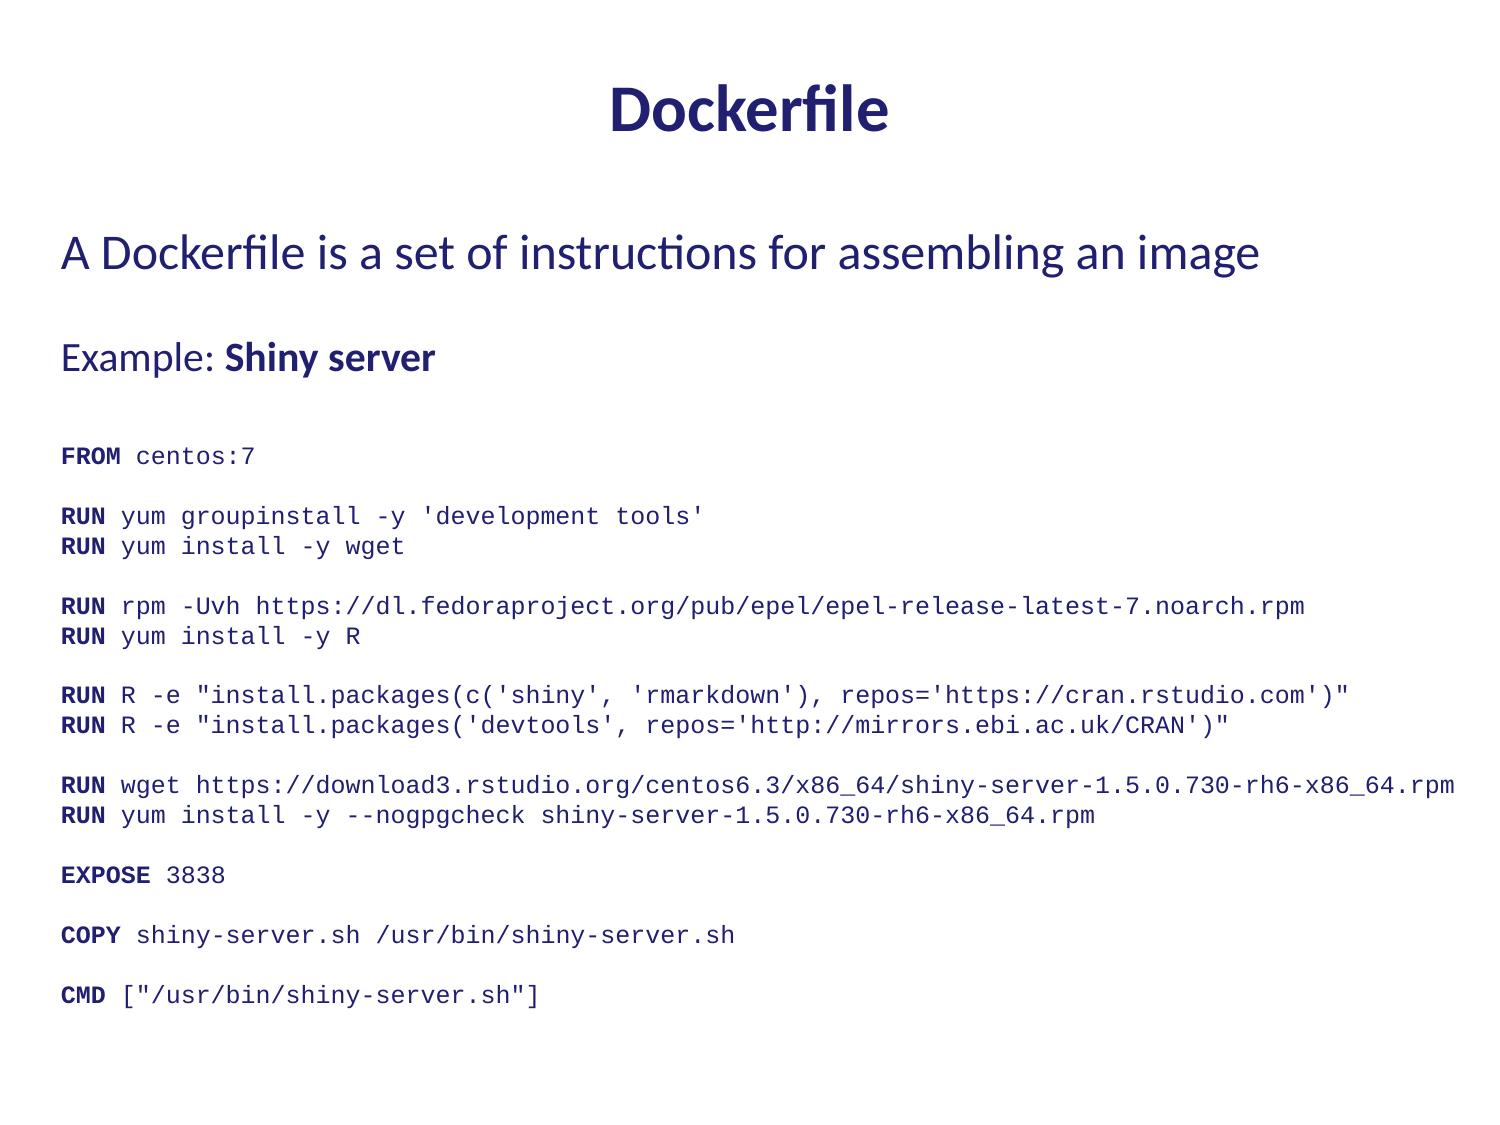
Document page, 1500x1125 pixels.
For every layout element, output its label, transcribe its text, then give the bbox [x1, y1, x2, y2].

text_box A Dockerfile is a set of instructions for assembling an image Example: Shiny server FROM centos:7 RUN yum groupinstall -y 'development tools' RUN yum install -y wget RUN rpm -Uvh https://dl.fedoraproject.org/pub/epel/epel-release-latest-7.noarch.rpm RUN yum install -y R RUN R -e "install.packages(c('shiny', 'rmarkdown'), repos='https://cran.rstudio.com')" RUN R -e "install.packages('devtools', repos='http://mirrors.ebi.ac.uk/CRAN')" RUN wget https://download3.rstudio.org/centos6.3/x86_64/shiny-server-1.5.0.730-rh6-x86_64.rpm RUN yum install -y --nogpgcheck shiny-server-1.5.0.730-rh6-x86_64.rpm EXPOSE 3838 COPY shiny-server.sh /usr/bin/shiny-server.sh CMD ["/usr/bin/shiny-server.sh"] [46, 212, 1479, 1046]
title Dockerfile [75, 10, 1425, 199]
